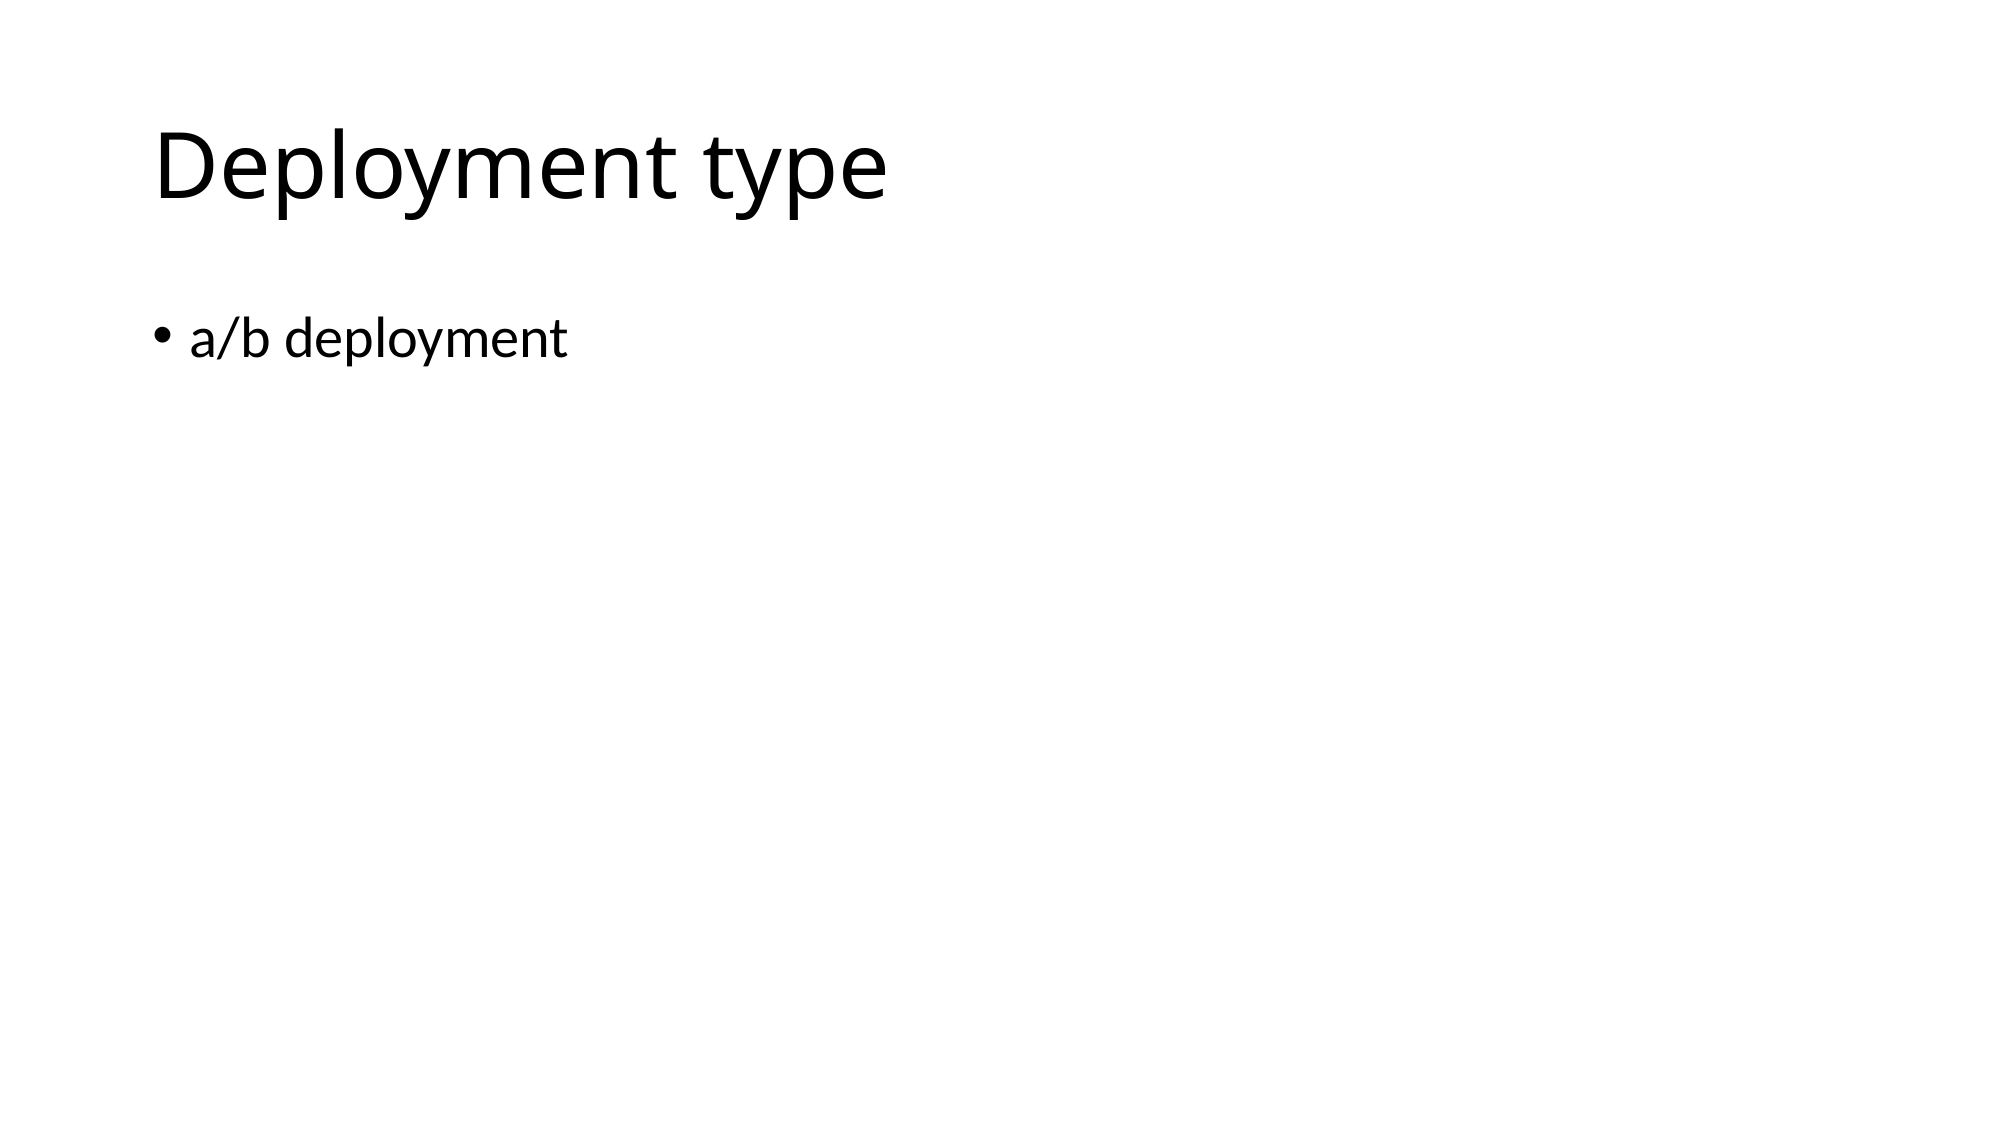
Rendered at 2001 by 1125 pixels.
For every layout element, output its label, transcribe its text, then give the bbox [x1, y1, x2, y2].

title Deployment type [137, 59, 1863, 278]
list a/b deployment [137, 299, 1863, 1014]
